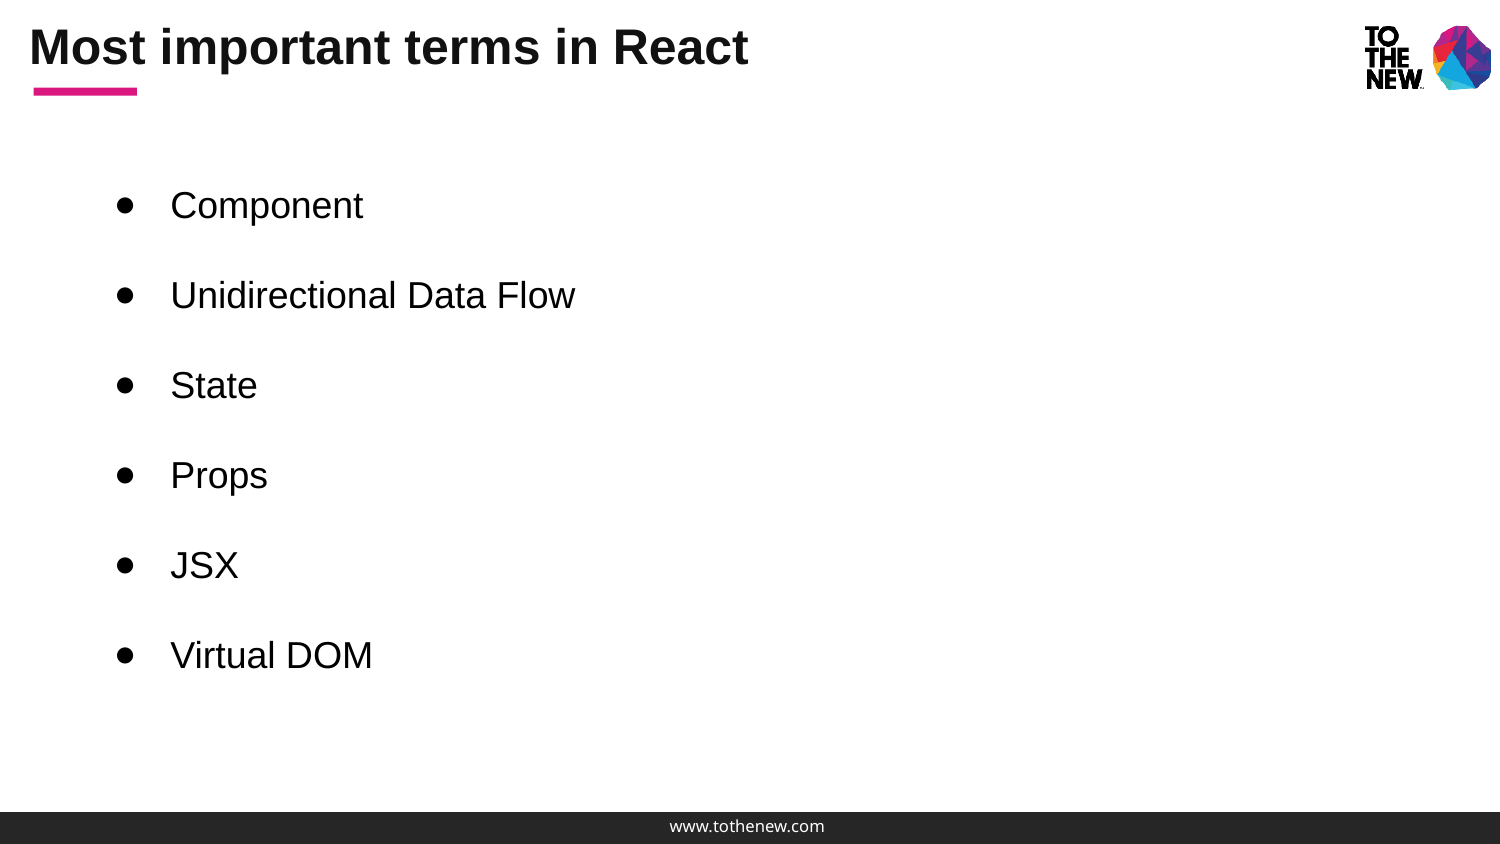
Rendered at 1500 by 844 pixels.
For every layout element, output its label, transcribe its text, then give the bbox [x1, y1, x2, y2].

picture [1350, 0, 1500, 116]
list Component Unidirectional Data Flow State Props JSX Virtual DOM [80, 128, 1488, 744]
title Most important terms in React [14, 14, 1350, 85]
